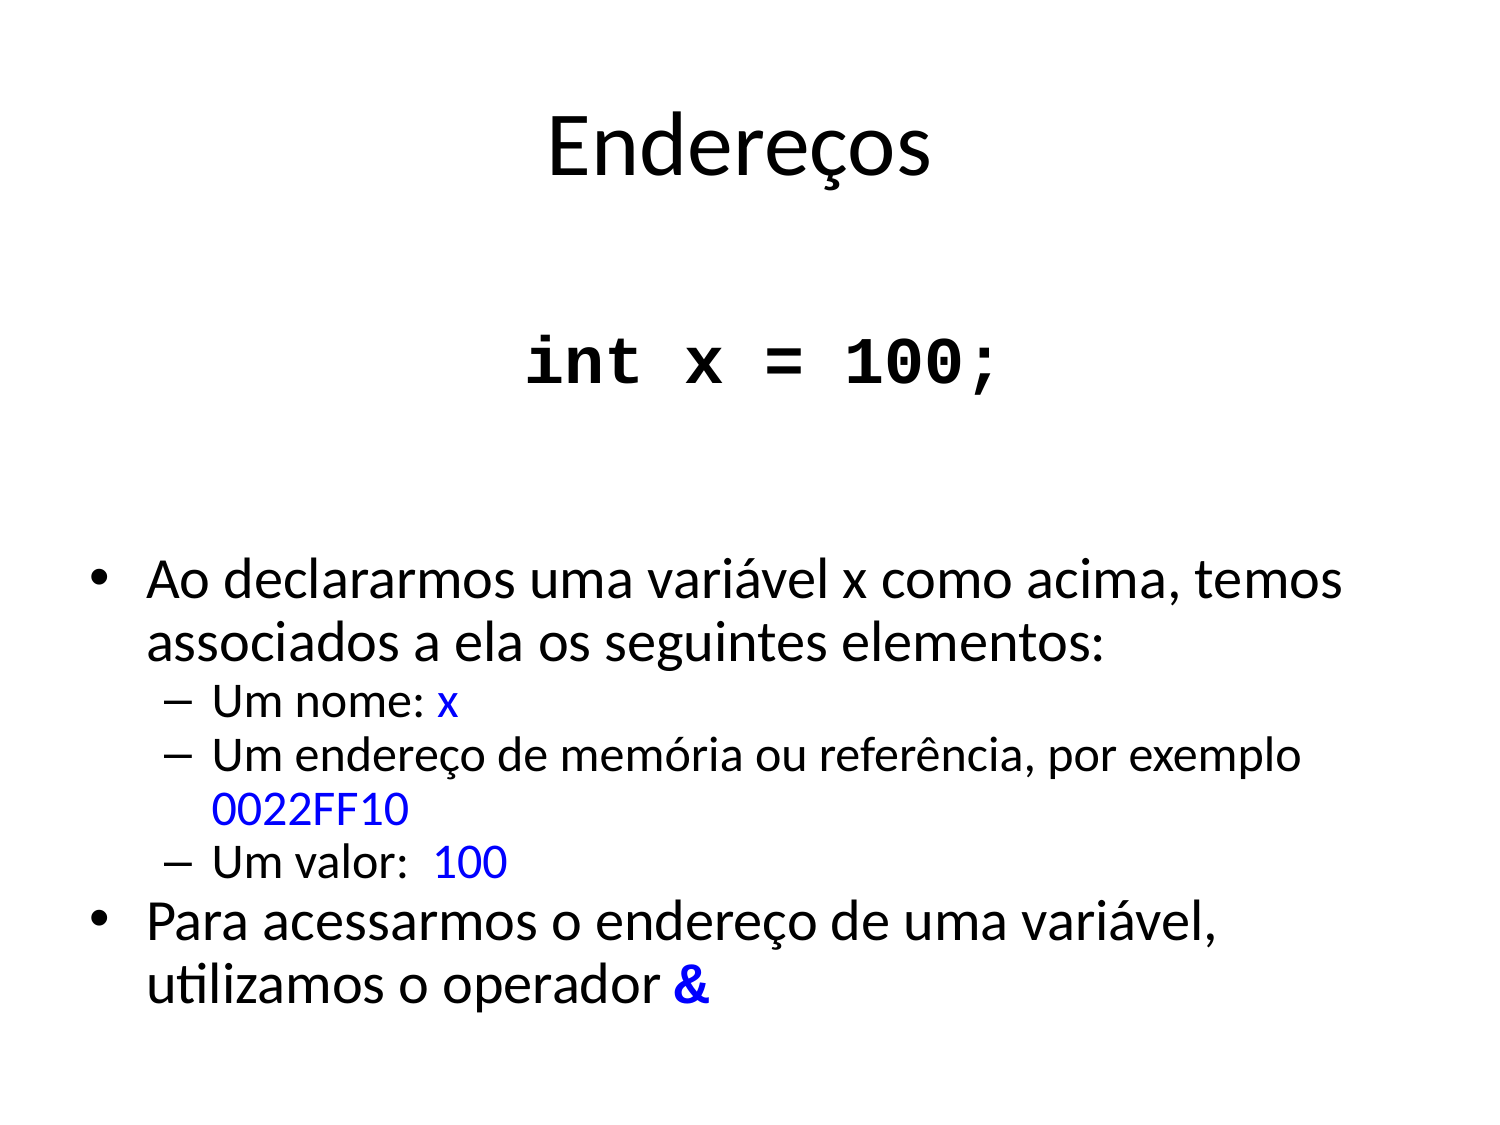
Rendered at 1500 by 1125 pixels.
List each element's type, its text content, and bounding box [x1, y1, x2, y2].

text_box Ao declararmos uma variável x como acima, temos associados a ela os seguintes elementos: Um nome: x Um endereço de memória ou referência, por exemplo 0022FF10 Um valor: 100 Para acessarmos o endereço de uma variável, utilizamos o operador & [75, 540, 1425, 963]
text_box Endereços [75, 45, 1425, 233]
text_box int x = 100; [360, 290, 1170, 433]
